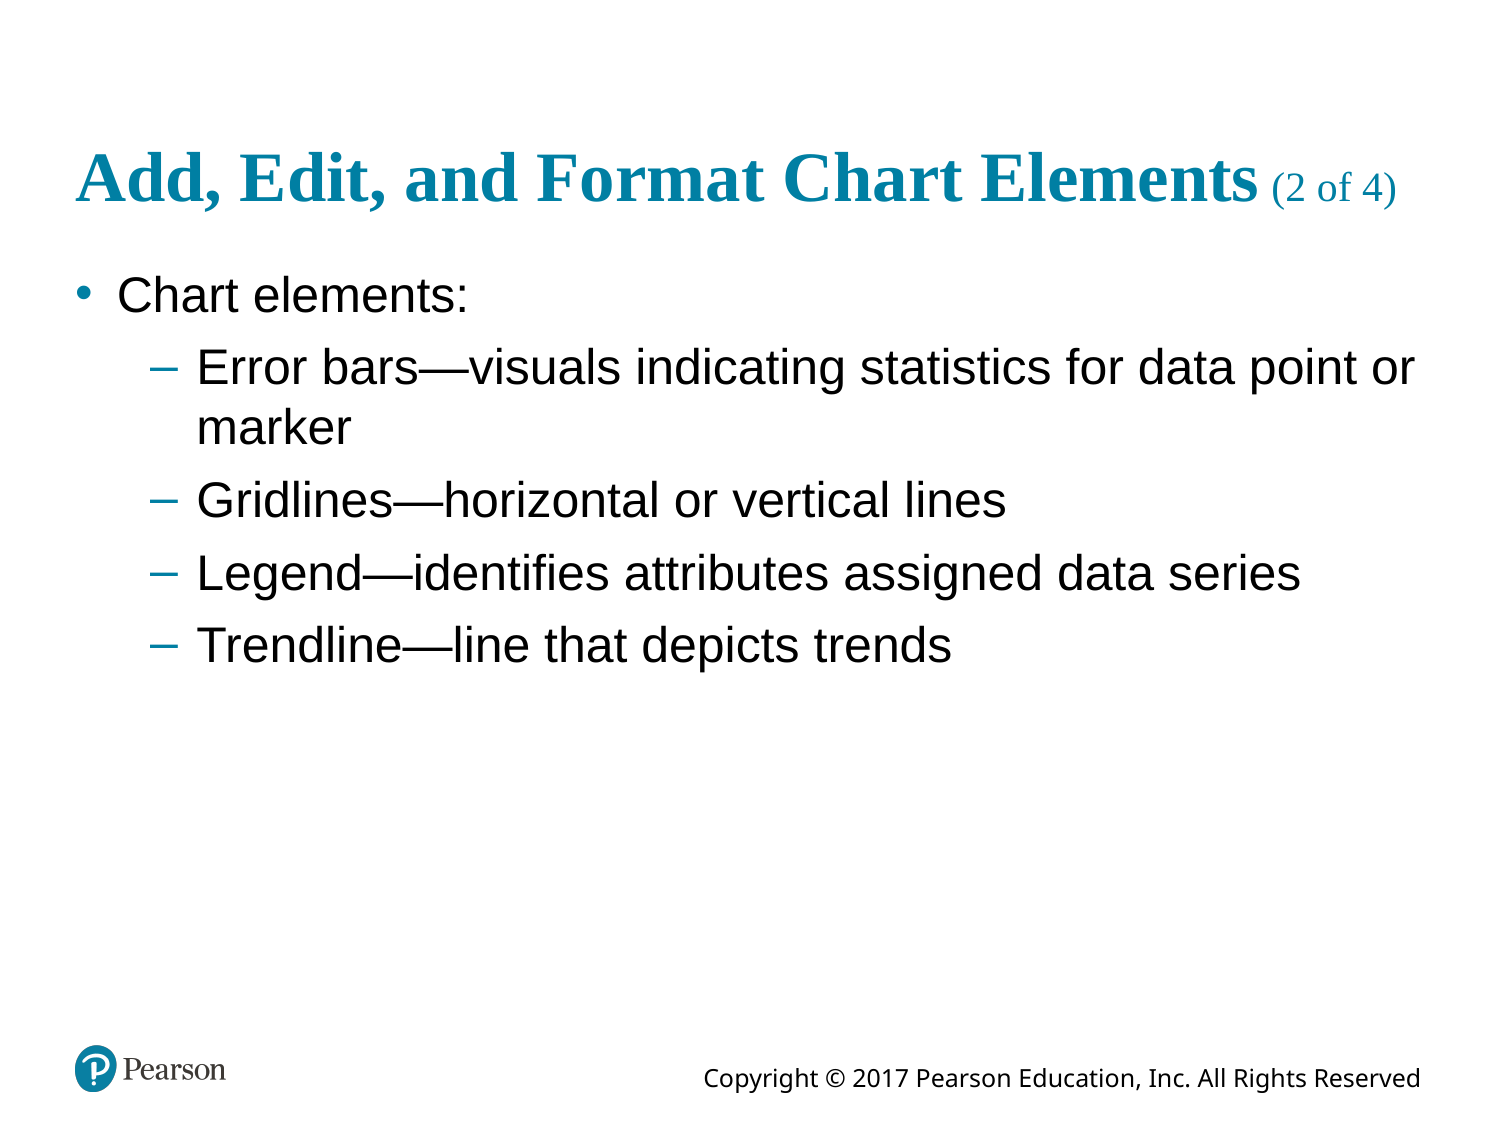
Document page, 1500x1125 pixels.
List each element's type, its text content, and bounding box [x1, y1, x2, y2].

picture [75, 1045, 90, 1061]
picture [83, 1054, 109, 1079]
title Add, Edit, and Format Chart Elements (2 of 4) [75, 35, 1425, 216]
list Chart elements: Error bars—visuals indicating statistics for data point or marker Gridlines—horizontal or vertical lines Legend—identifies attributes assigned data series Trendline—line that depicts trends [75, 262, 1425, 688]
picture [101, 1045, 226, 1092]
picture [75, 1078, 86, 1092]
